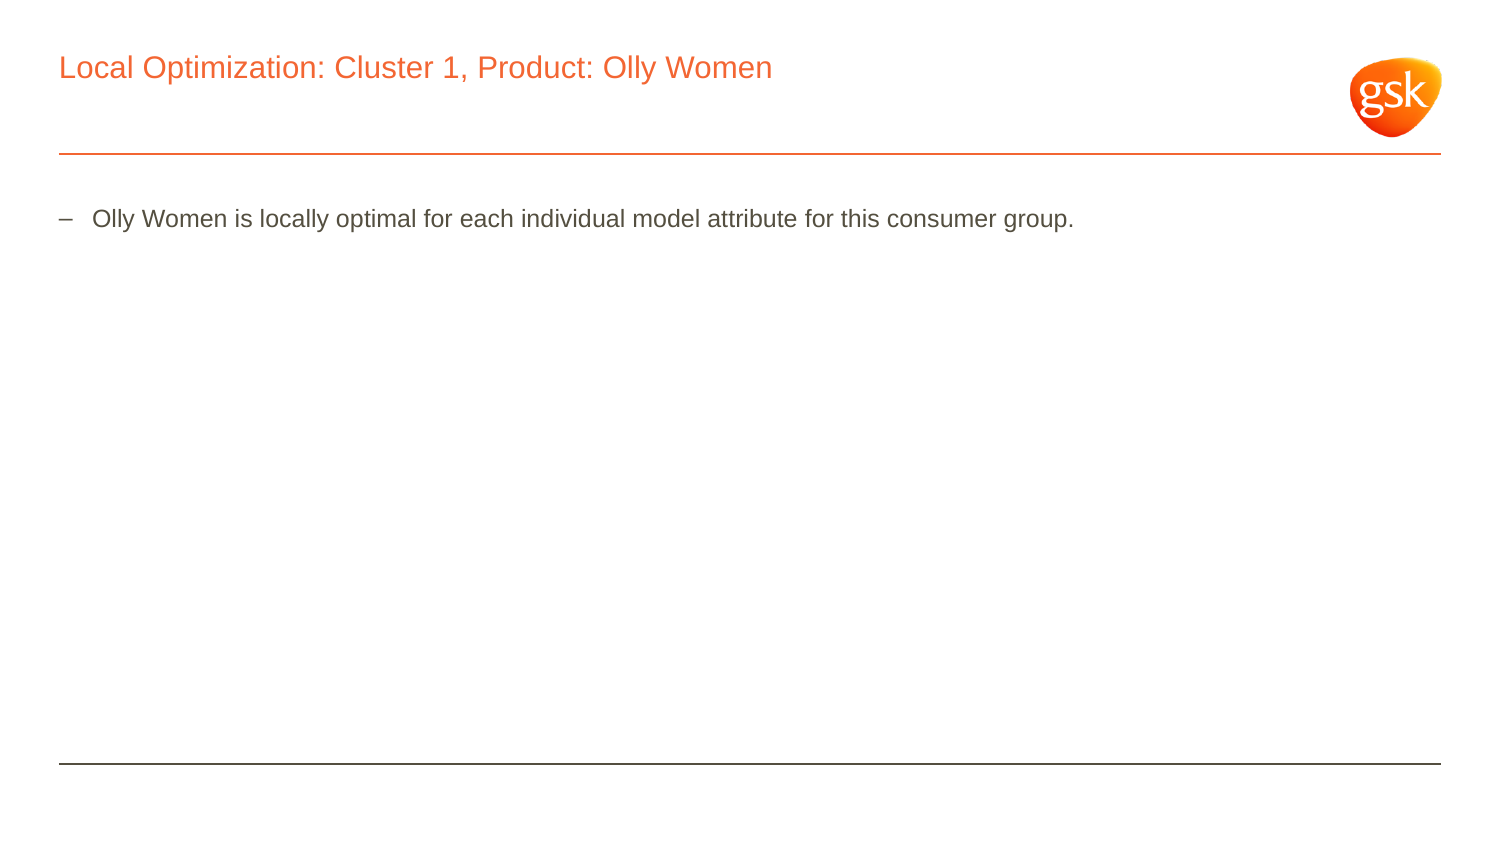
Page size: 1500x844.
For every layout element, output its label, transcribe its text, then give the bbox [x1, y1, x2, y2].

picture [1333, 38, 1457, 157]
list Olly Women is locally optimal for each individual model attribute for this consumer group. [58, 195, 1441, 700]
title Local Optimization: Cluster 1, Product: Olly Women [58, 47, 1302, 86]
